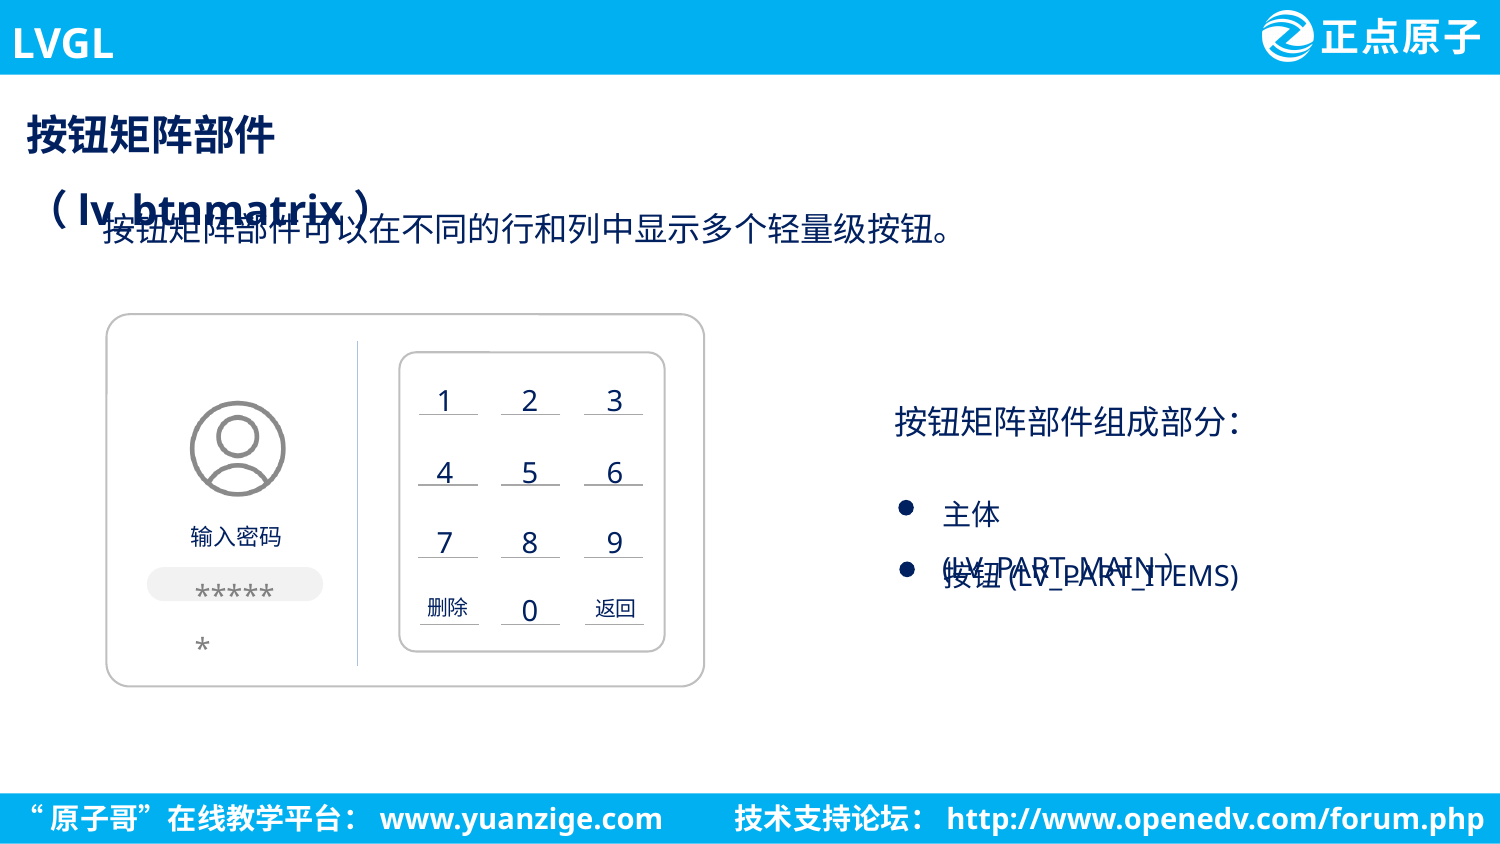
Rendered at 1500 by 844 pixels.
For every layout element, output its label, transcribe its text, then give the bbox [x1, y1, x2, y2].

text_box 按钮矩阵部件组成部分： [879, 373, 1264, 449]
picture [1391, 45, 1397, 53]
picture [1404, 20, 1438, 54]
text_box 按钮矩阵部件可以在不同的行和列中显示多个轻量级按钮。 [87, 180, 977, 256]
text_box [0, 0, 1500, 76]
picture [1431, 44, 1438, 52]
picture [1364, 45, 1370, 53]
picture [1322, 21, 1357, 52]
text_box “原子哥”在线教学平台：www.yuanzige.com [0, 793, 560, 843]
picture [1445, 21, 1479, 54]
picture [1267, 11, 1313, 45]
text_box 按钮矩阵部件（lv_btnmatrix） [11, 76, 618, 242]
text_box 按钮(LV_PART_ITEMS) [928, 532, 1261, 600]
text_box [898, 499, 914, 516]
picture [1367, 18, 1396, 42]
text_box LVGL [0, 0, 967, 75]
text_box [106, 314, 705, 687]
text_box [899, 561, 915, 578]
text_box 技术支持论坛：http://www.openedv.com/forum.php [560, 793, 1500, 843]
picture [1263, 27, 1307, 61]
picture [1412, 44, 1418, 52]
text_box 主体(LV_PART_MAIN） [927, 471, 1250, 592]
